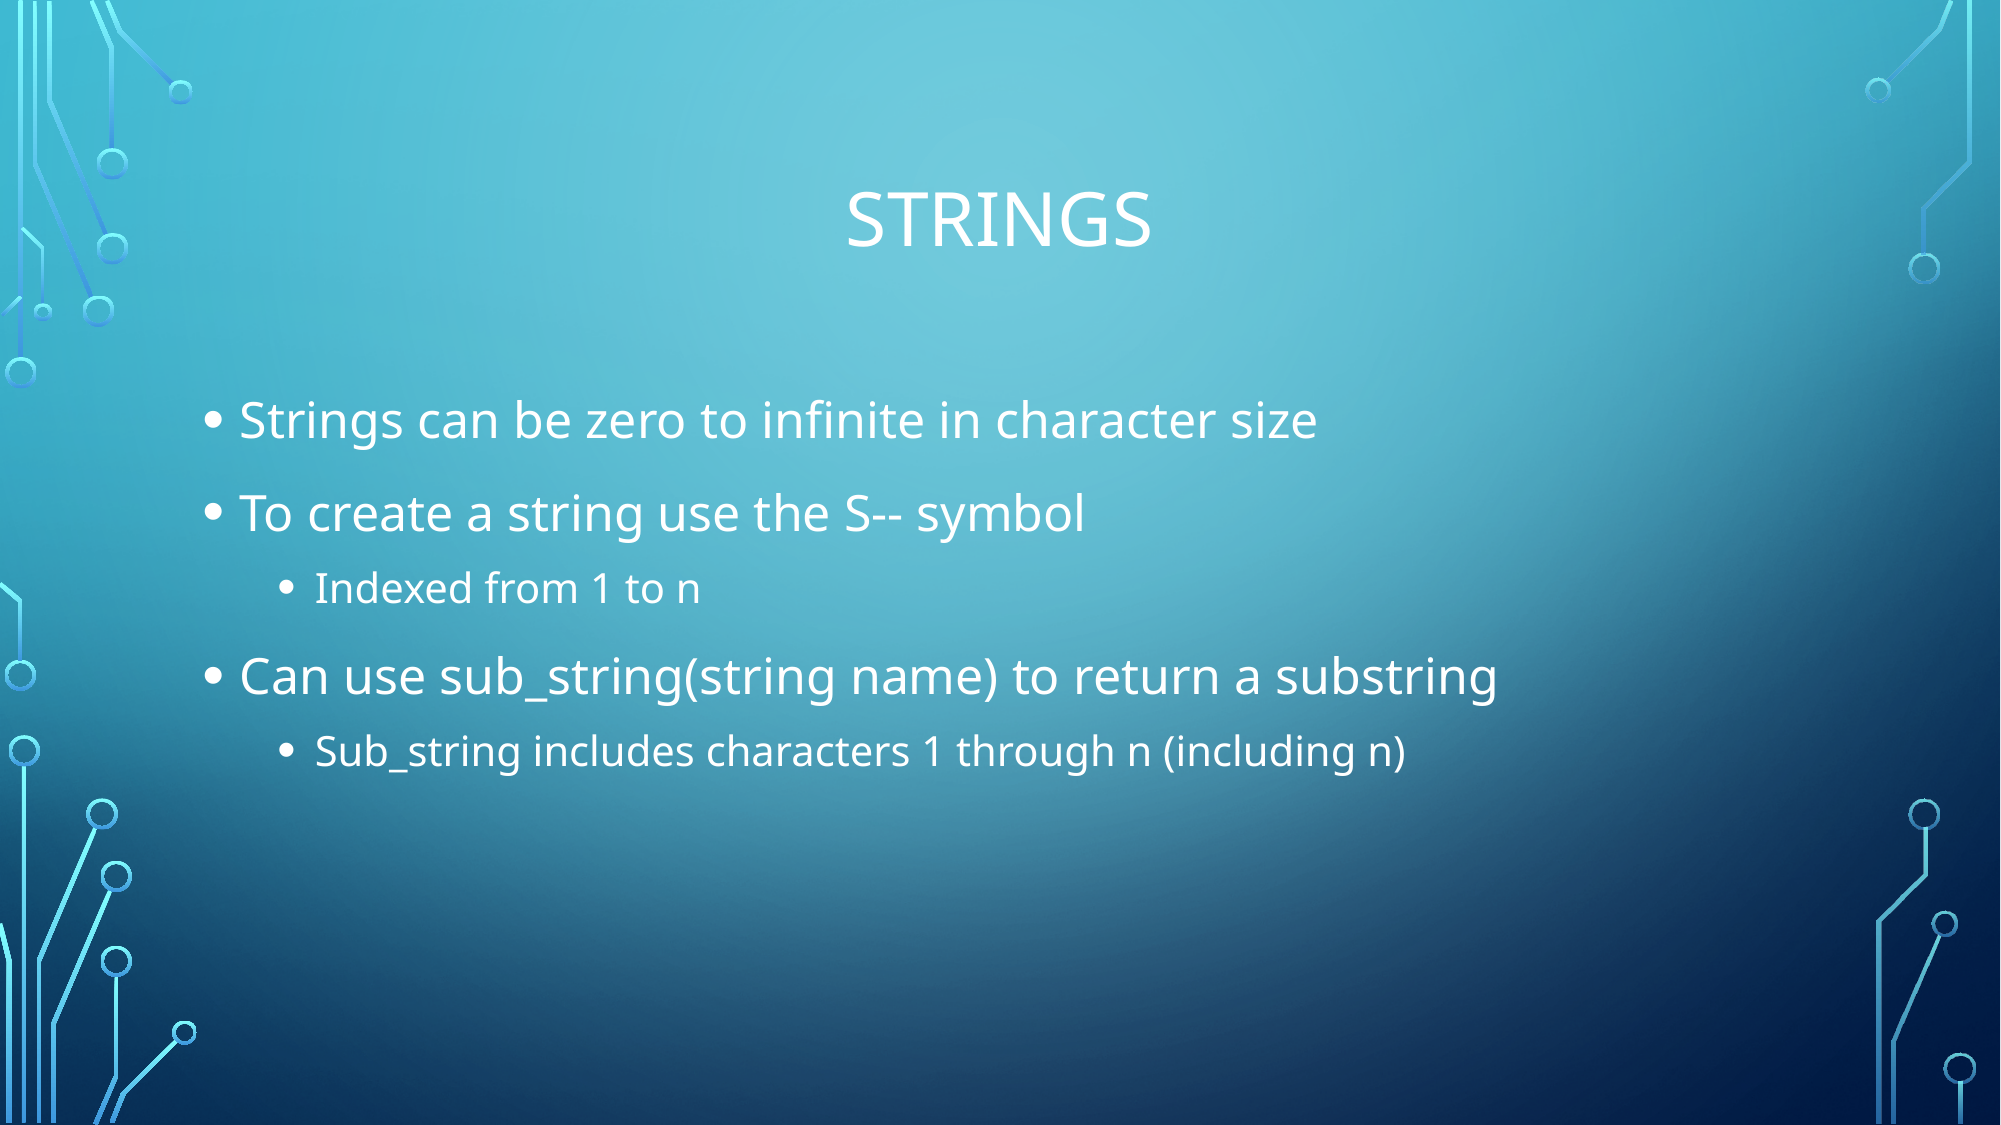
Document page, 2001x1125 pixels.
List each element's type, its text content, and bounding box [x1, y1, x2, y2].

list Strings can be zero to infinite in character size To create a string use the S-- symbol Indexed from 1 to n Can use sub_string(string name) to return a substring Sub_string includes characters 1 through n (including n) [187, 369, 1813, 950]
title Strings [187, 101, 1813, 344]
